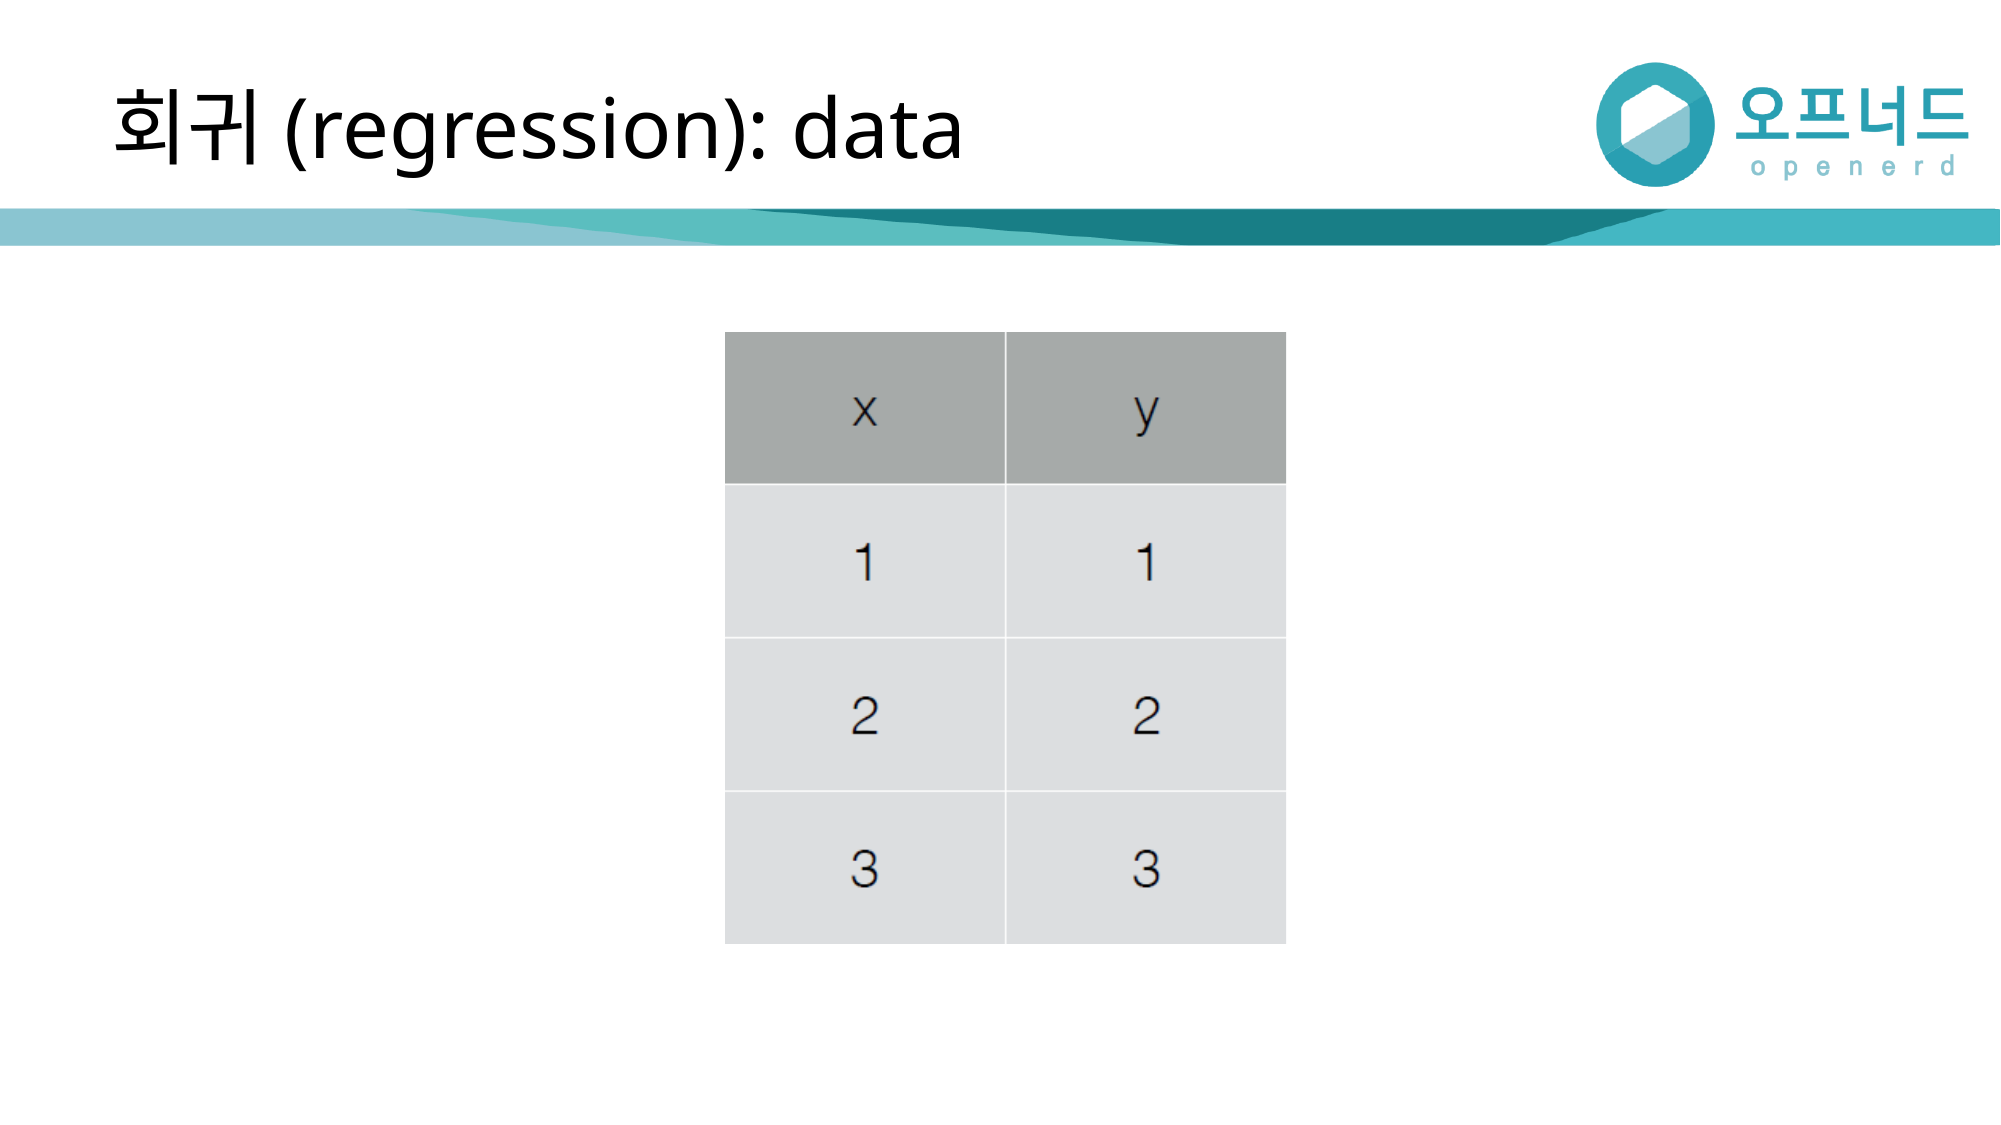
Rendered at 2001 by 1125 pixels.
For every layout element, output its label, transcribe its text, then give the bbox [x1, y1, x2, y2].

picture [1596, 62, 1969, 187]
picture [0, 208, 109, 246]
text_box [725, 332, 1287, 944]
picture [976, 208, 2000, 246]
title 회귀(regression): data [109, 72, 976, 263]
